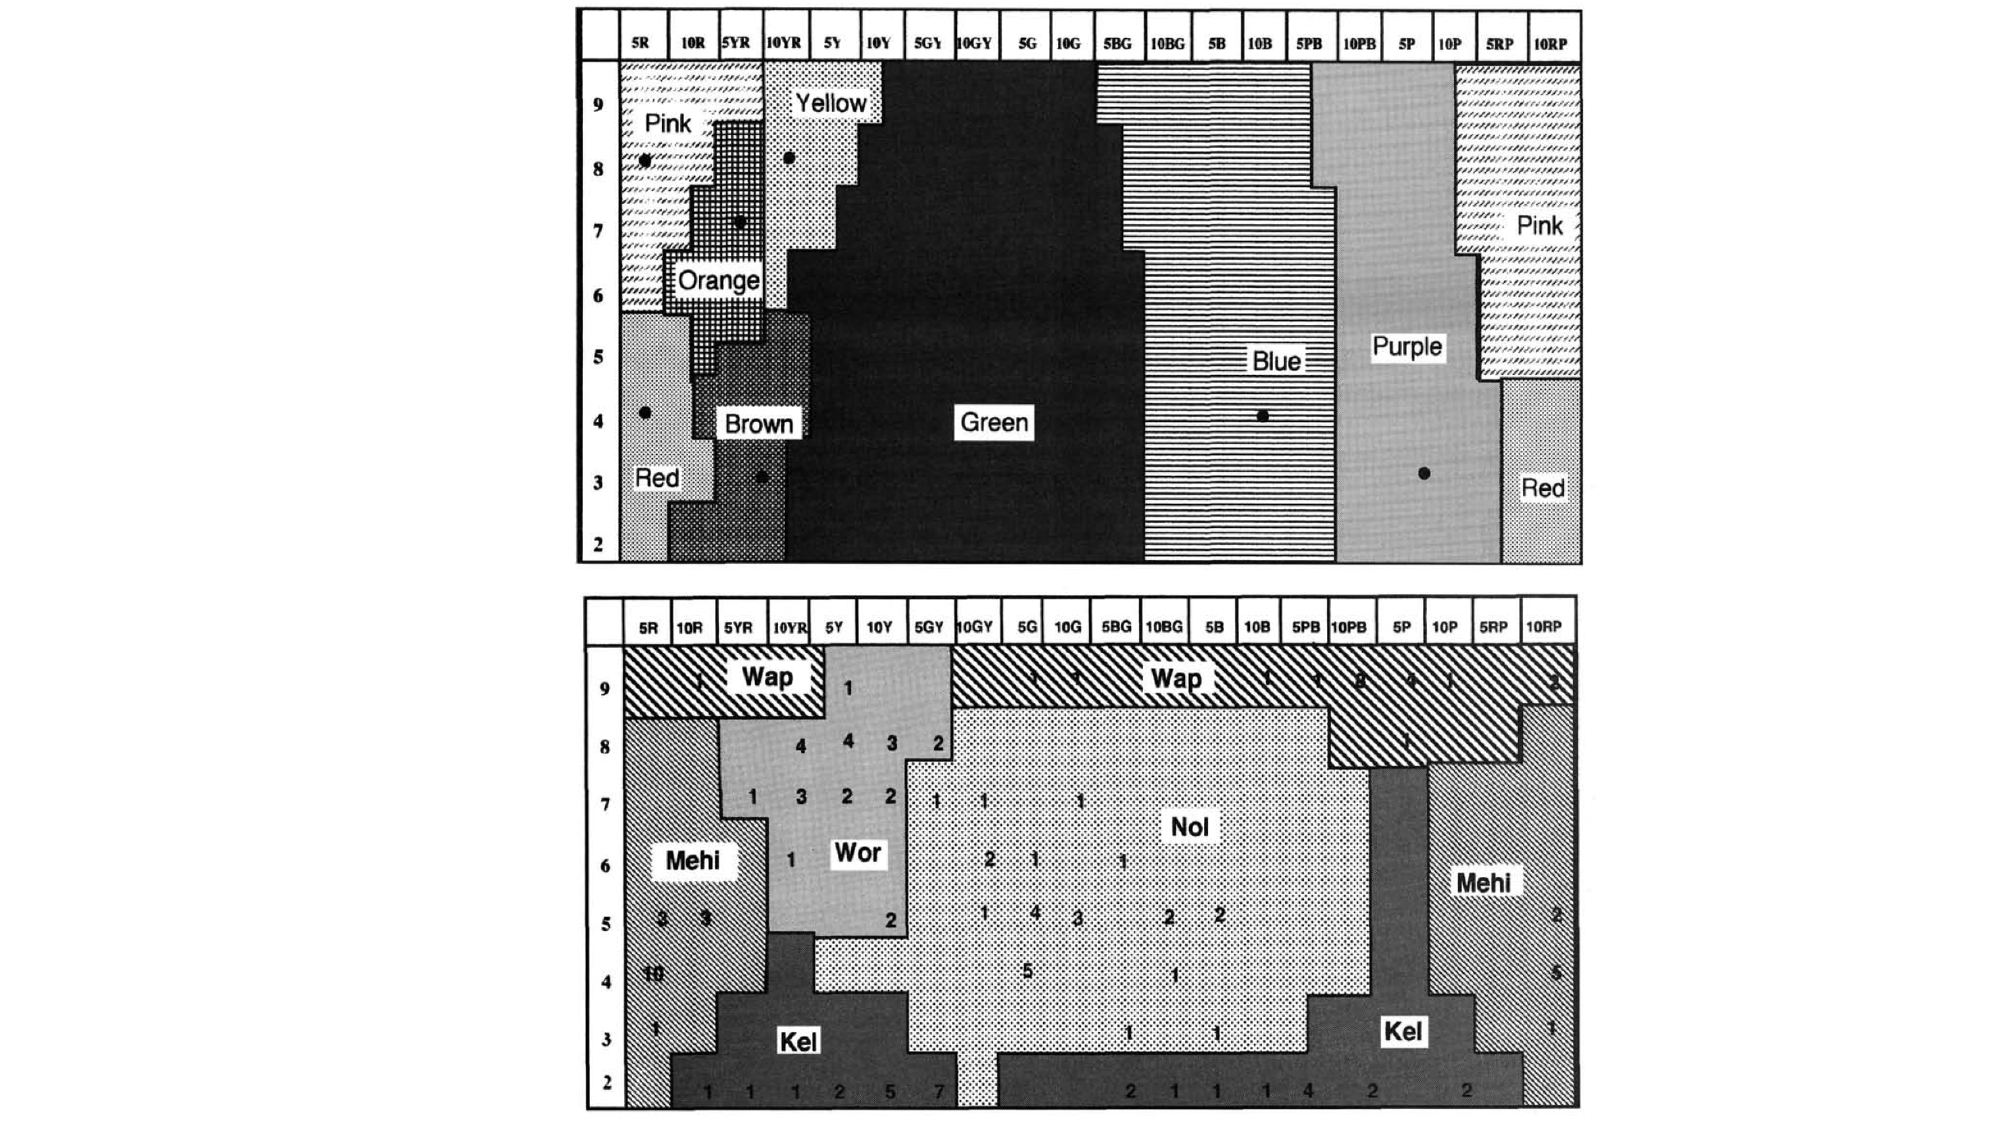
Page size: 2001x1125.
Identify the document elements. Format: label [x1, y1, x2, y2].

picture [566, 580, 1604, 1125]
picture [566, 1, 1604, 577]
